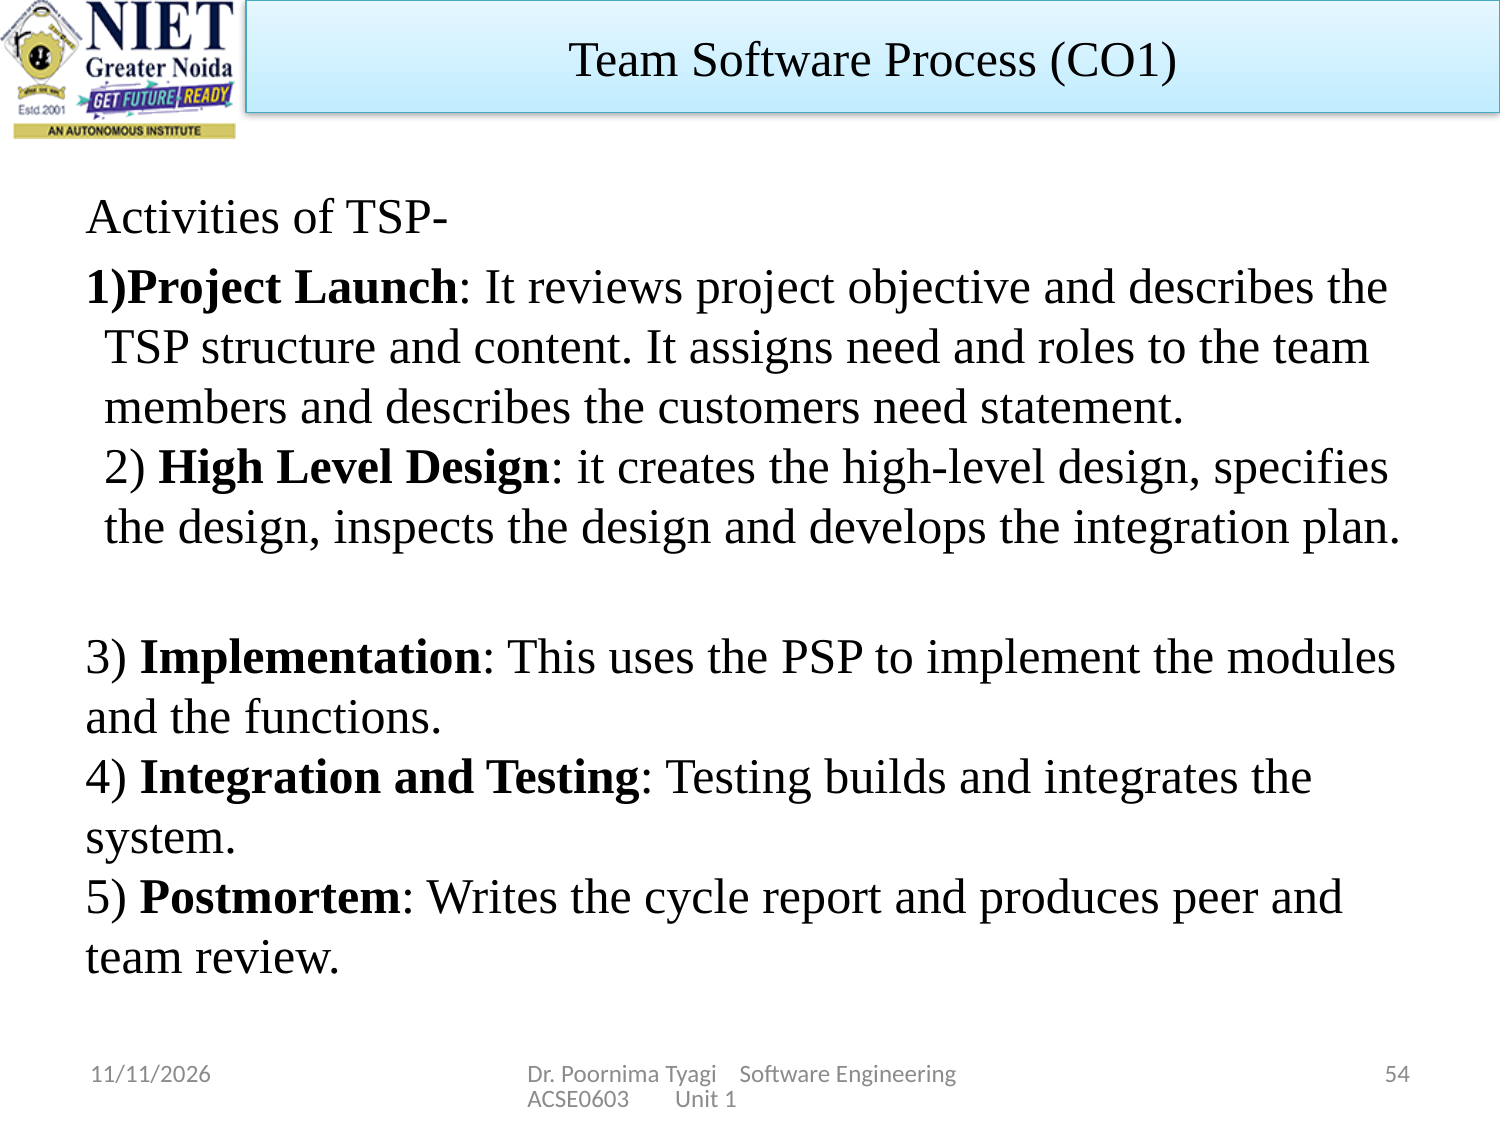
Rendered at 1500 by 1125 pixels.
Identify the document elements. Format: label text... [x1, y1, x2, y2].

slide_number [75, 1042, 425, 1103]
picture [0, 0, 236, 139]
list Activities of TSP- Project Launch: It reviews project objective and describes the TSP structure and content. It assigns need and roles to the team members and describes the customers need statement. 2) High Level Design: it creates the high-level design, specifies the design, inspects the design and develops the integration plan. 3) Implementation: This uses the PSP to implement the modules and the functions. 4) Integration and Testing: Testing builds and integrates the system. 5) Postmortem: Writes the cycle report and produces peer and team review. [70, 175, 1421, 961]
slide_number 54 [1074, 1042, 1425, 1103]
text_box Team Software Process (CO1) [245, 0, 1500, 113]
footer Dr. Poornima Tyagi Software Engineering ACSE0603 Unit 1 [512, 1042, 988, 1103]
